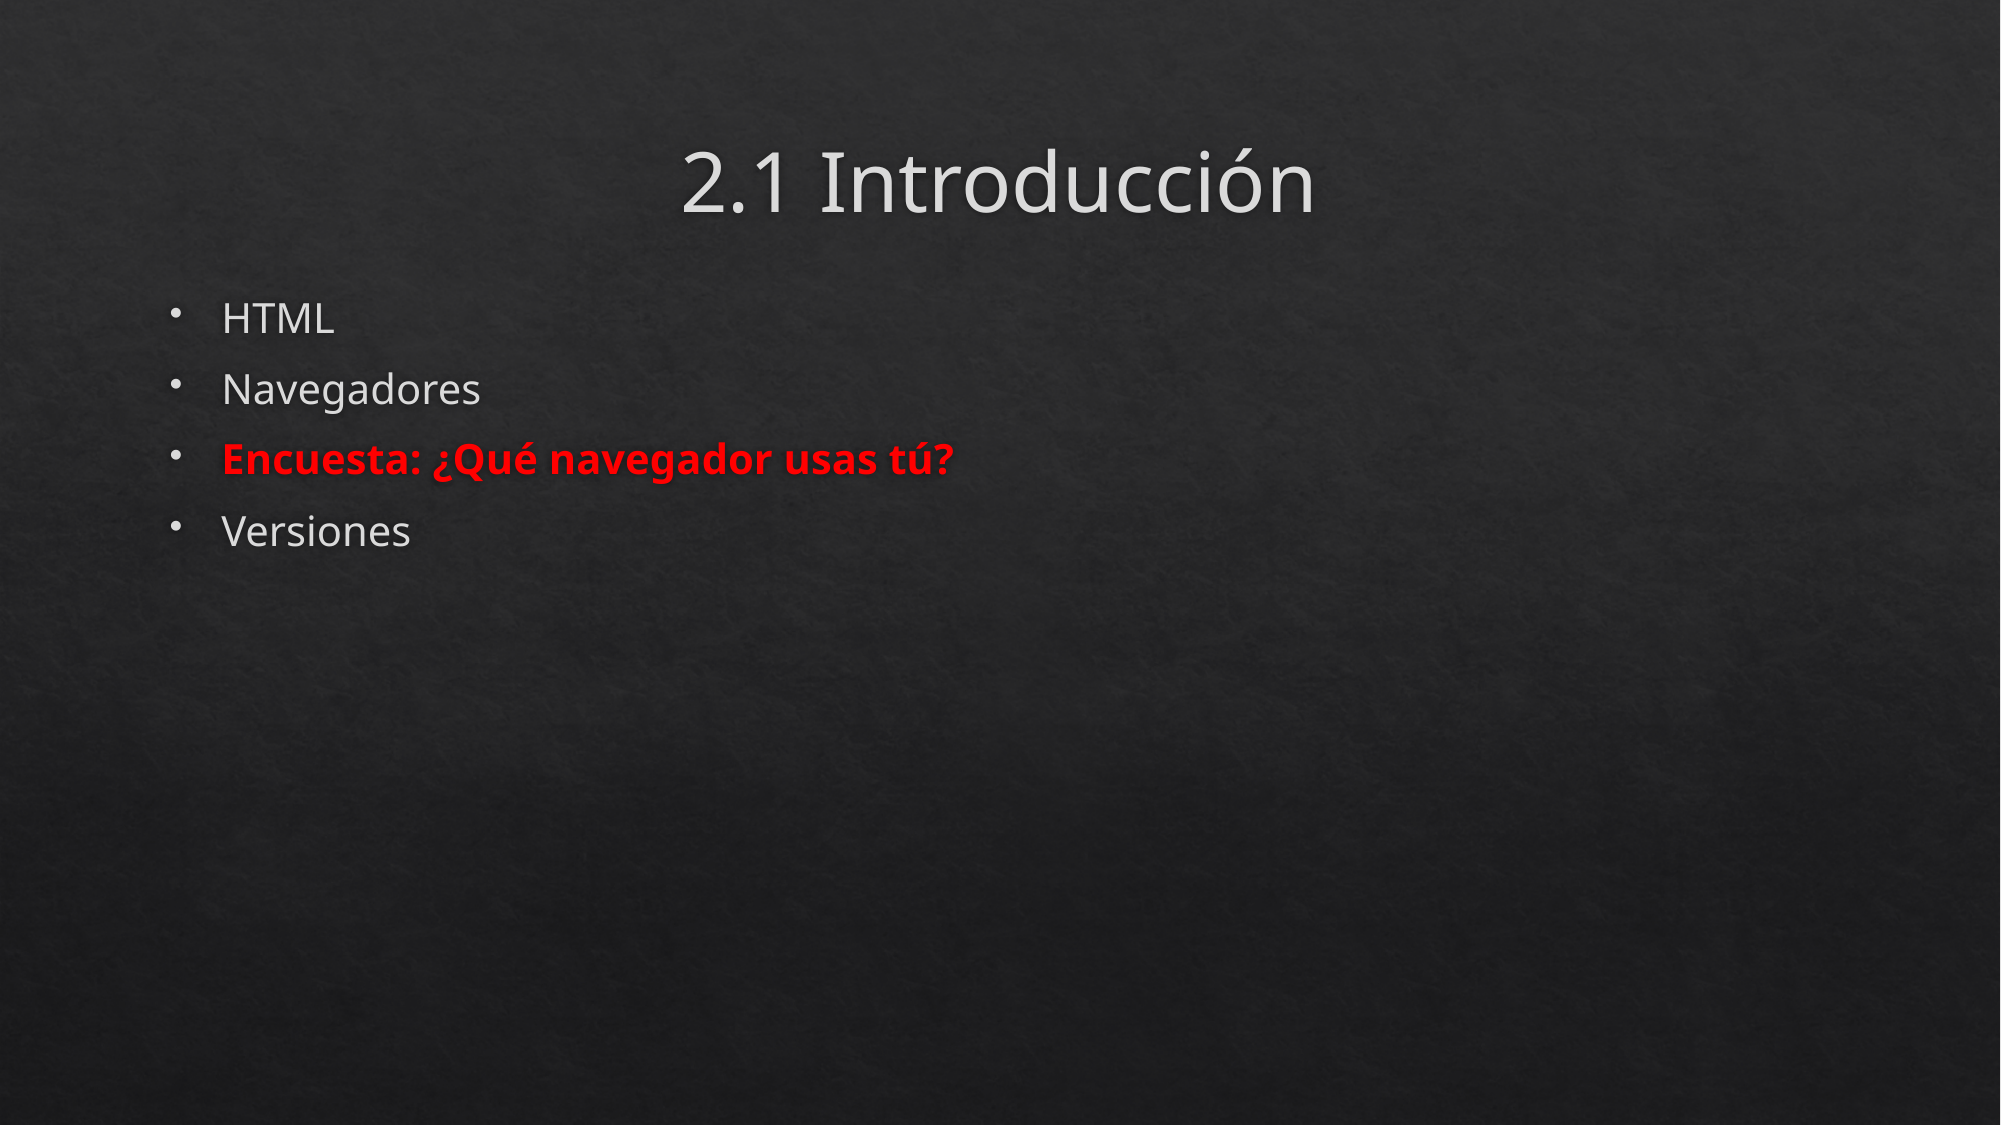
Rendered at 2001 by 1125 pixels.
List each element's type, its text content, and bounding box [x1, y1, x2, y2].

list HTML Navegadores Encuesta: ¿Qué navegador usas tú? Versiones [149, 284, 1849, 950]
title 2.1 Introducción [149, 99, 1849, 260]
